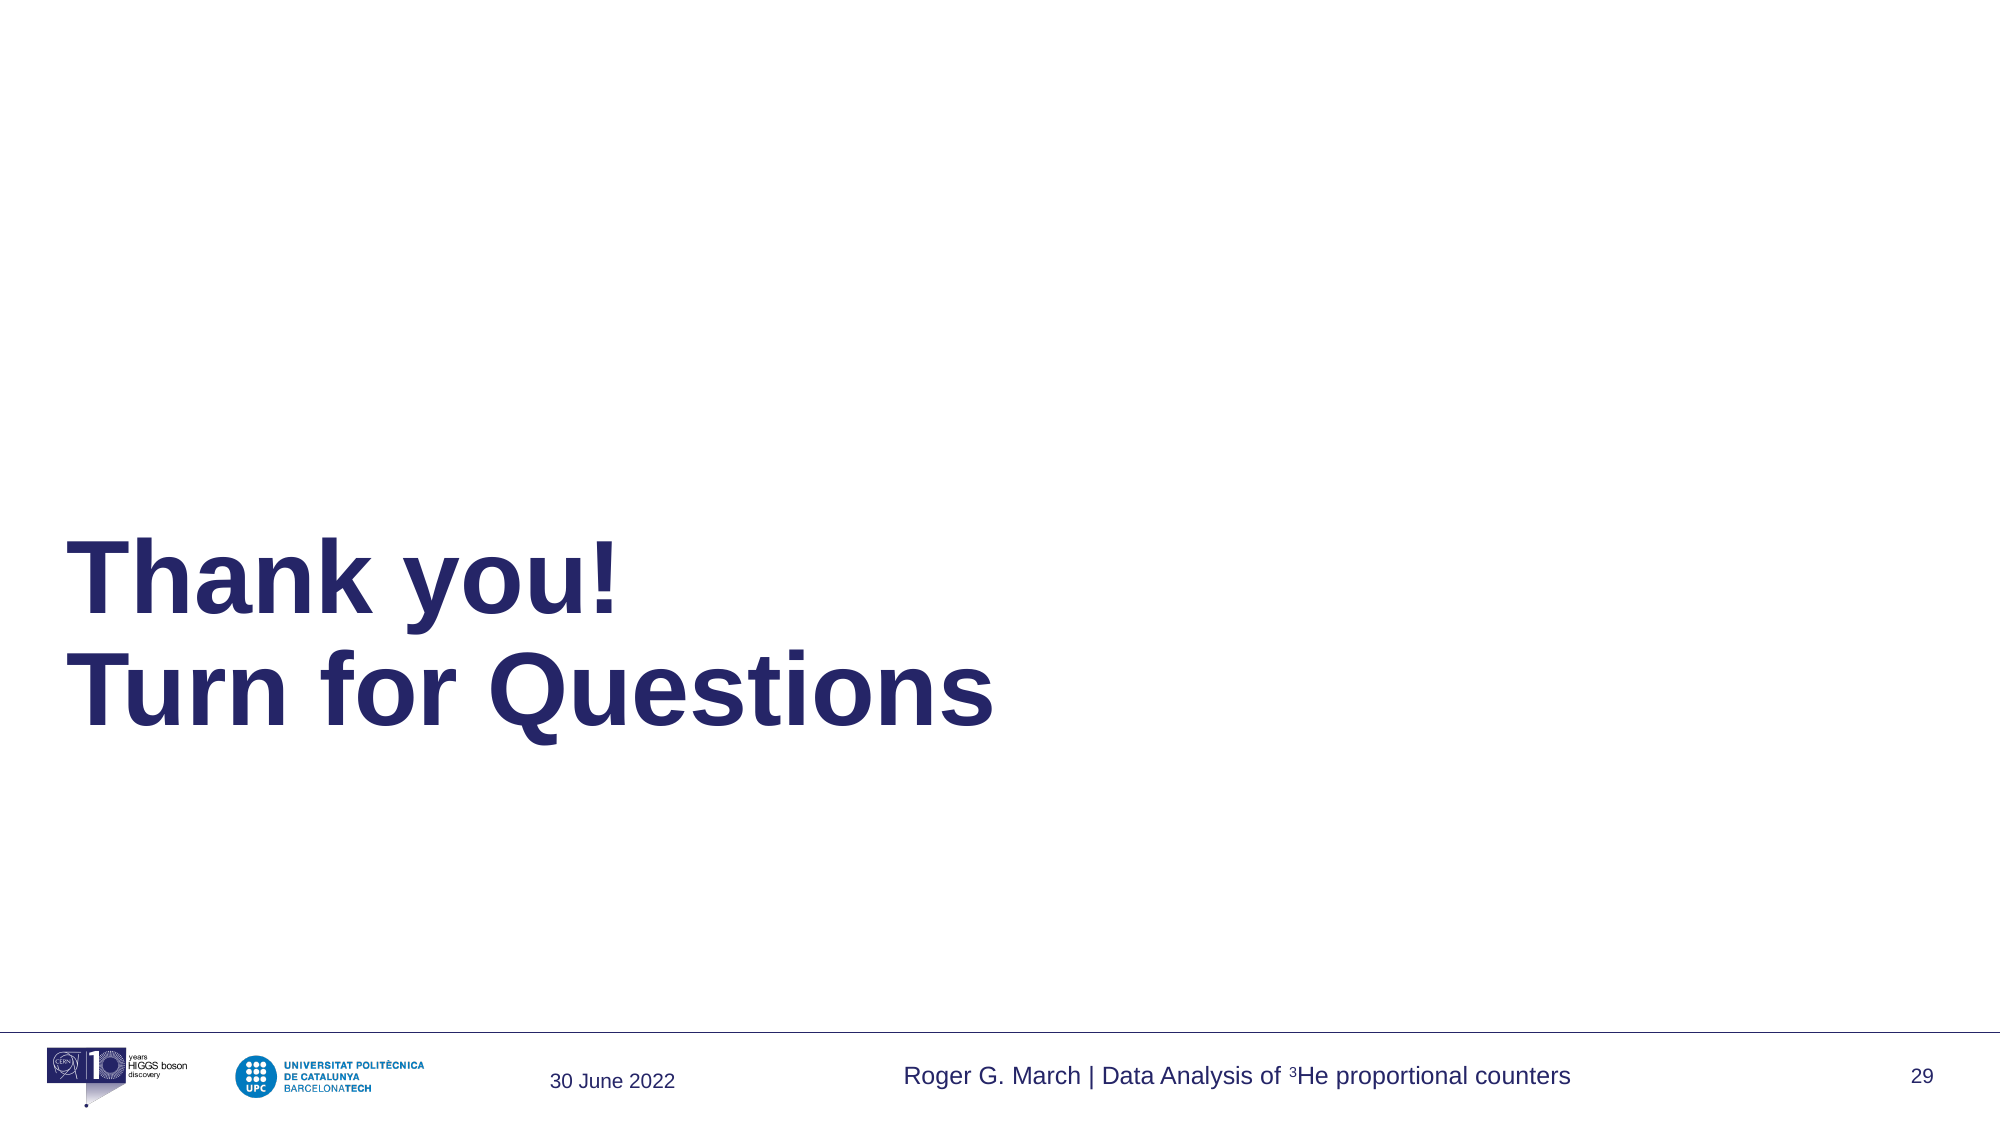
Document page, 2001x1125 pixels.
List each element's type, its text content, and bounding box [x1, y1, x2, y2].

title Thank you! Turn for Questions [66, 280, 1933, 749]
footer Roger G. March | Data Analysis of 3He proportional counters [698, 1044, 1777, 1105]
picture [33, 1044, 202, 1111]
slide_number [422, 1062, 676, 1123]
picture [223, 1044, 436, 1109]
slide_number 29 [1822, 1044, 1934, 1105]
